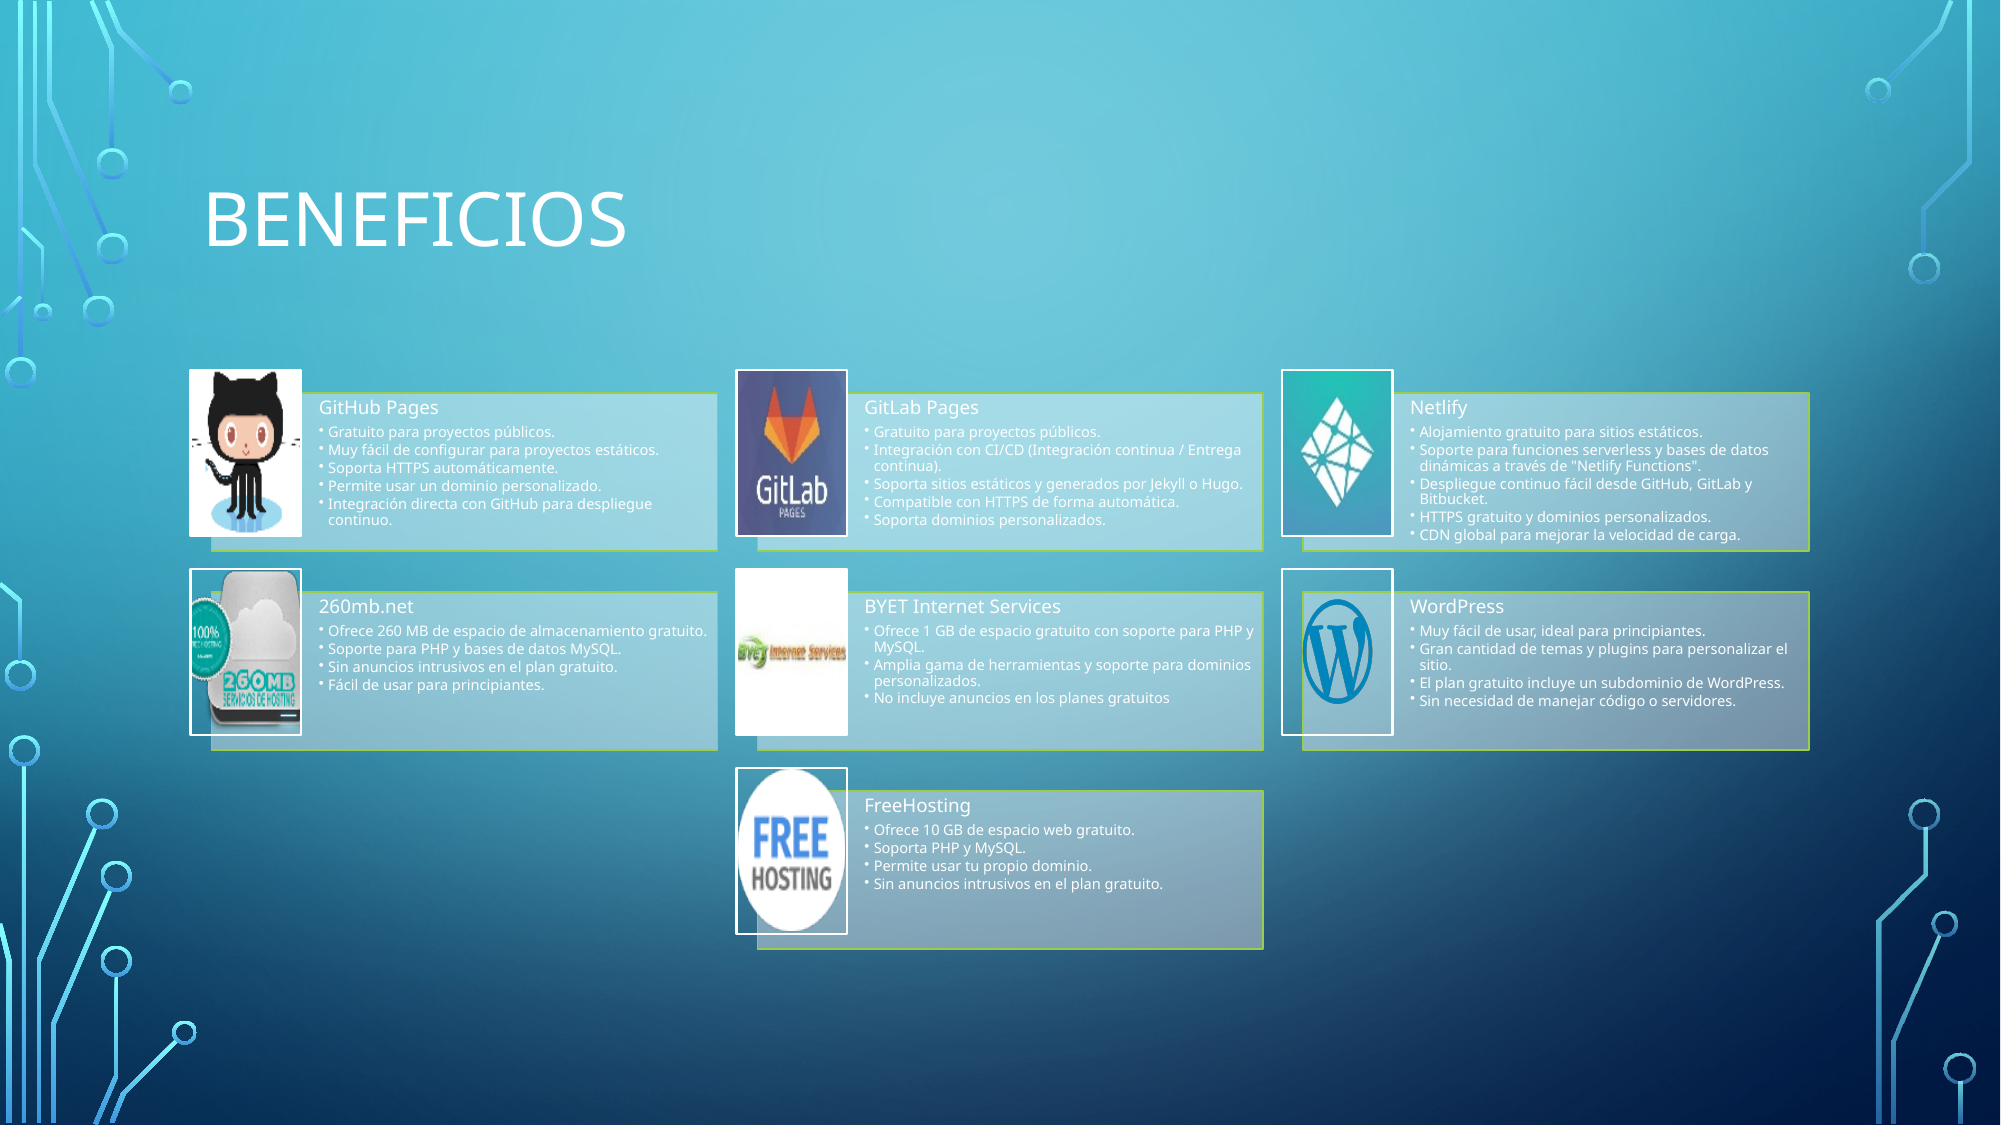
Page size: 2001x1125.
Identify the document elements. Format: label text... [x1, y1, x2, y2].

title Beneficios [187, 101, 1813, 344]
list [186, 368, 1813, 951]
